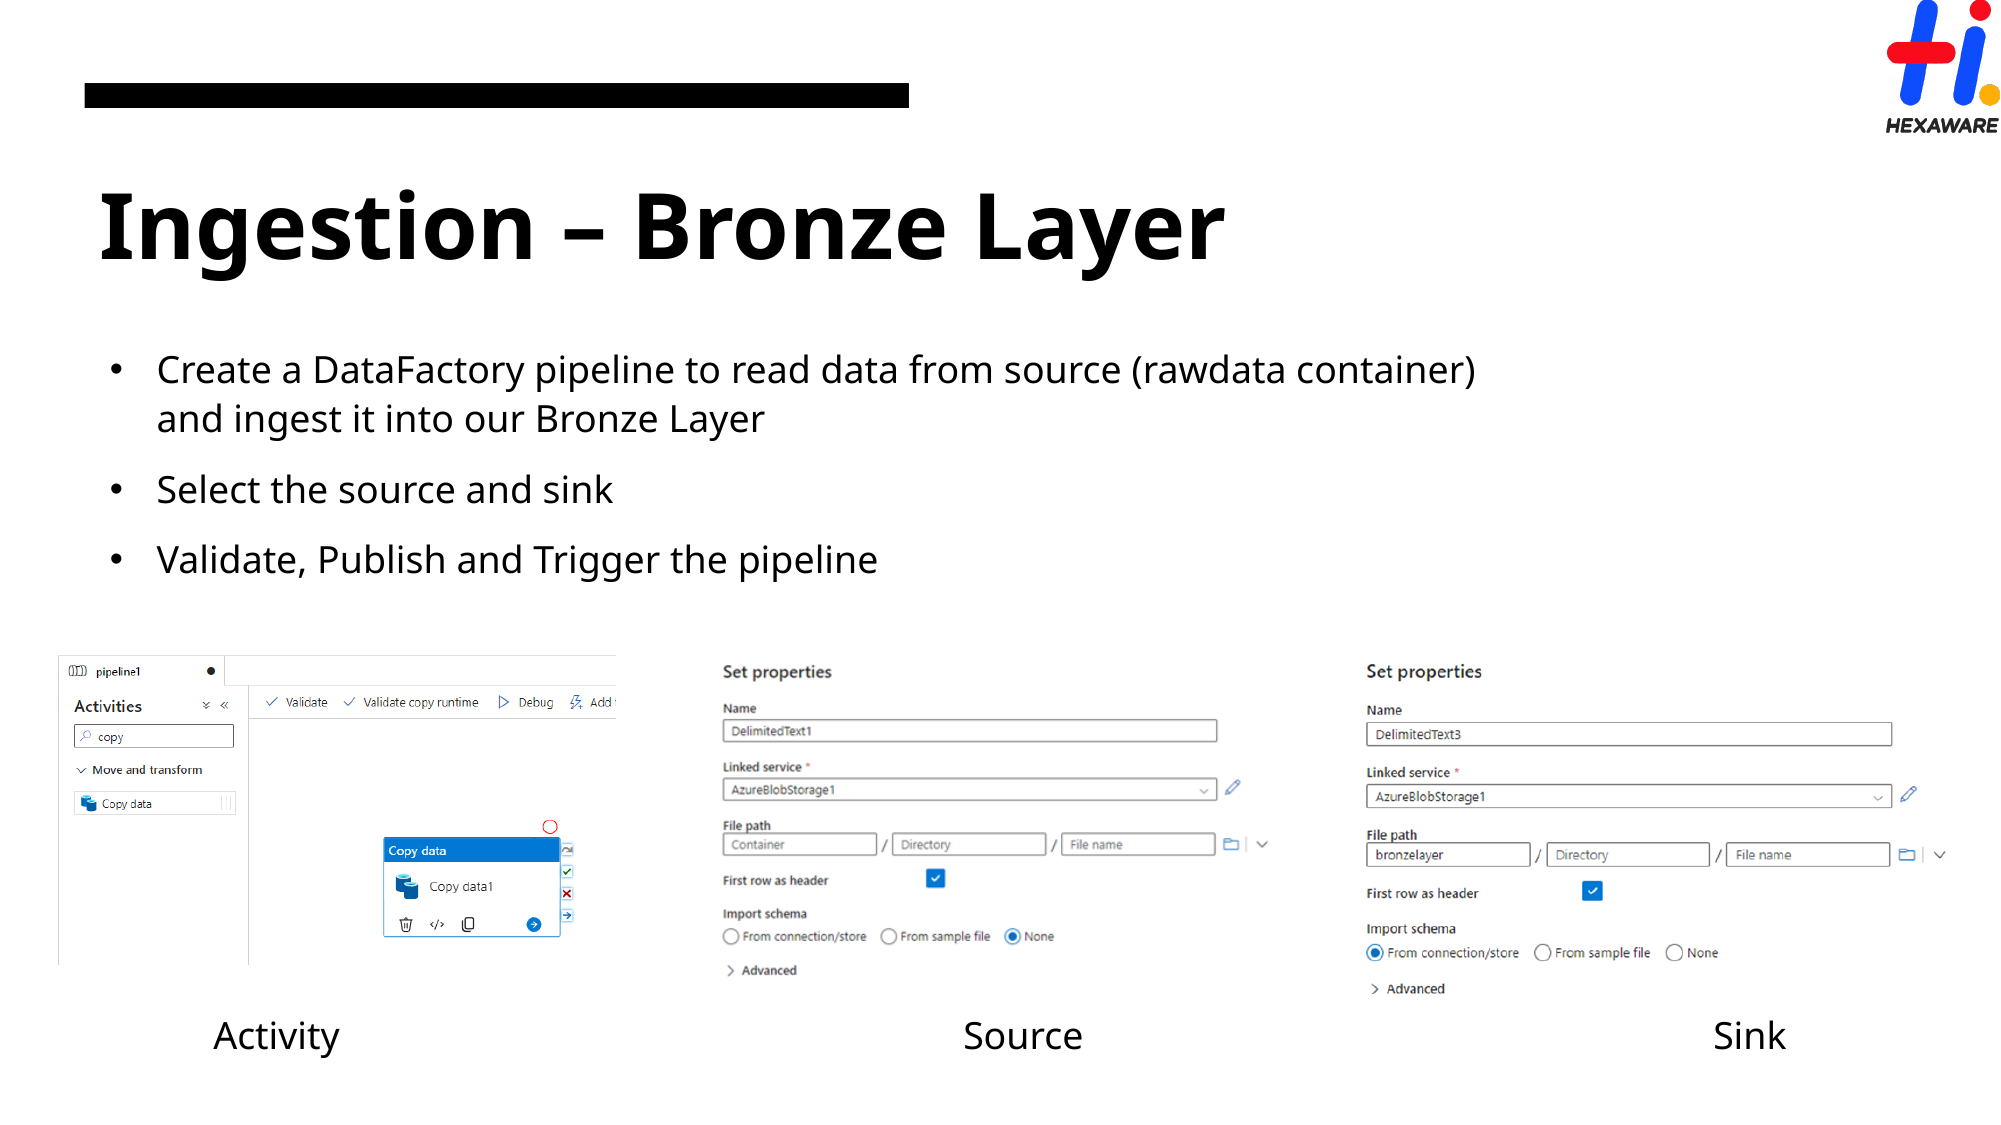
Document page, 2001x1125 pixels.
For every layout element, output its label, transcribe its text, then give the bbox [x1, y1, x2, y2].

title Ingestion – Bronze Layer [84, 160, 1510, 401]
picture [58, 655, 616, 965]
picture [1355, 655, 1976, 994]
picture [707, 656, 1293, 990]
picture [1886, 0, 2000, 133]
text_box Activity Source Sink [0, 1000, 2000, 1072]
list Create a DataFactory pipeline to read data from source (rawdata container) and ingest it into our Bronze Layer Select the source and sink Validate, Publish and Trigger the pipeline [94, 333, 1520, 952]
